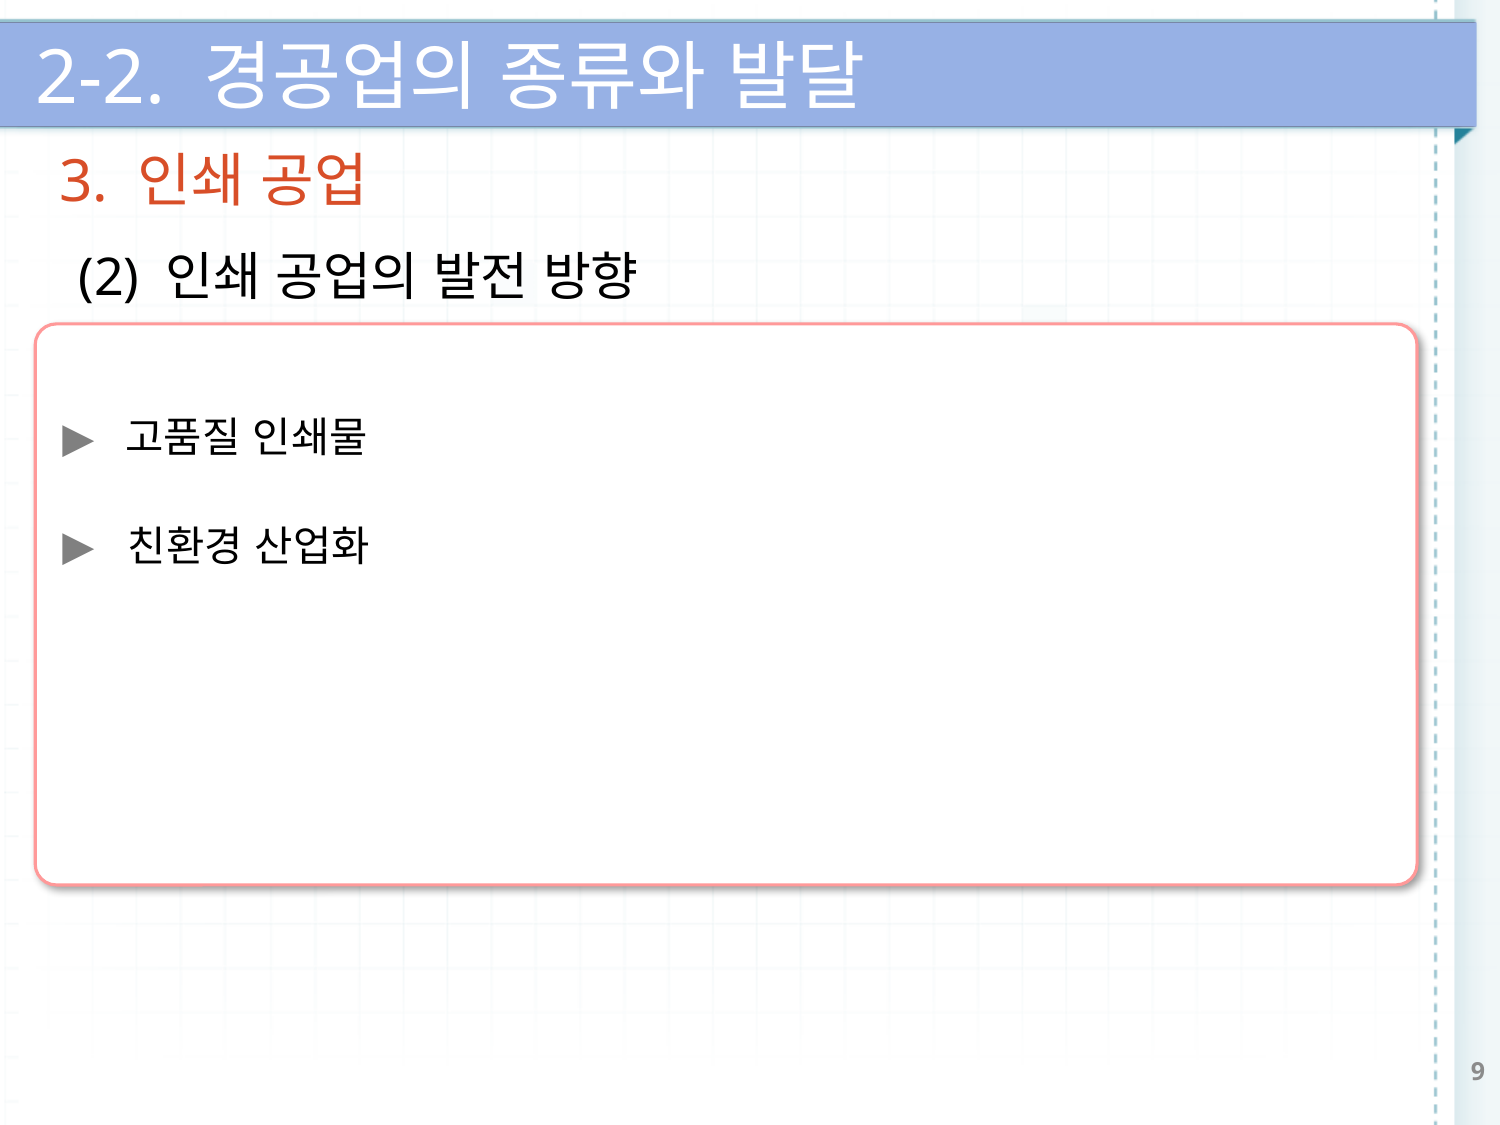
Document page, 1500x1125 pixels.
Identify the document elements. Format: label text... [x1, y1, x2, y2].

list 2-2. 경공업의 종류와 발달 [0, 1, 1211, 121]
list 3. 인쇄 공업 [0, 142, 1424, 214]
text_box 고품질 인쇄물 친환경 산업화 [47, 353, 1400, 577]
list (2) 인쇄 공업의 발전 방향 [63, 236, 1411, 315]
text_box [33, 321, 1420, 888]
text_box 9 [1149, 1042, 1500, 1103]
